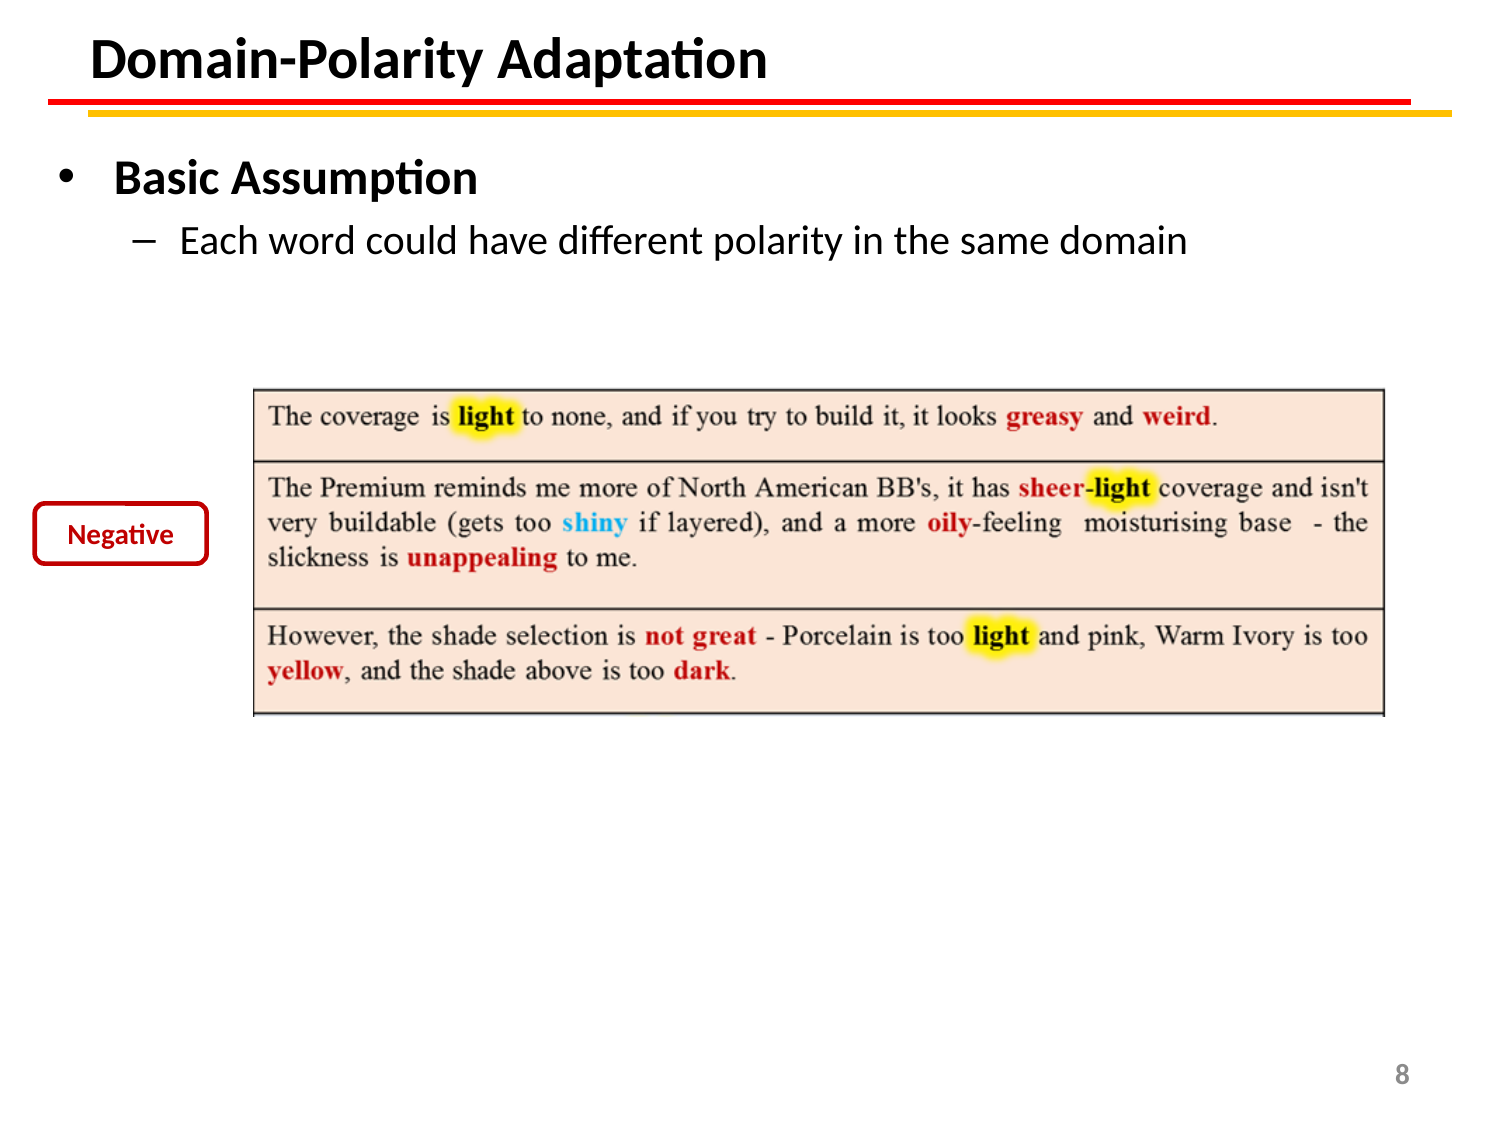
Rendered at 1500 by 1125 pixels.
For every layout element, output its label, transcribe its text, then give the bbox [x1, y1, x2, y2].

title Domain-Polarity Adaptation [75, 0, 1425, 110]
list Basic Assumption Each word could have different polarity in the same domain [42, 137, 1447, 1106]
slide_number 8 [1074, 1042, 1425, 1103]
picture [253, 385, 1389, 717]
title Domain-Polarity Adaptation [75, 111, 1425, 137]
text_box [34, 503, 207, 564]
